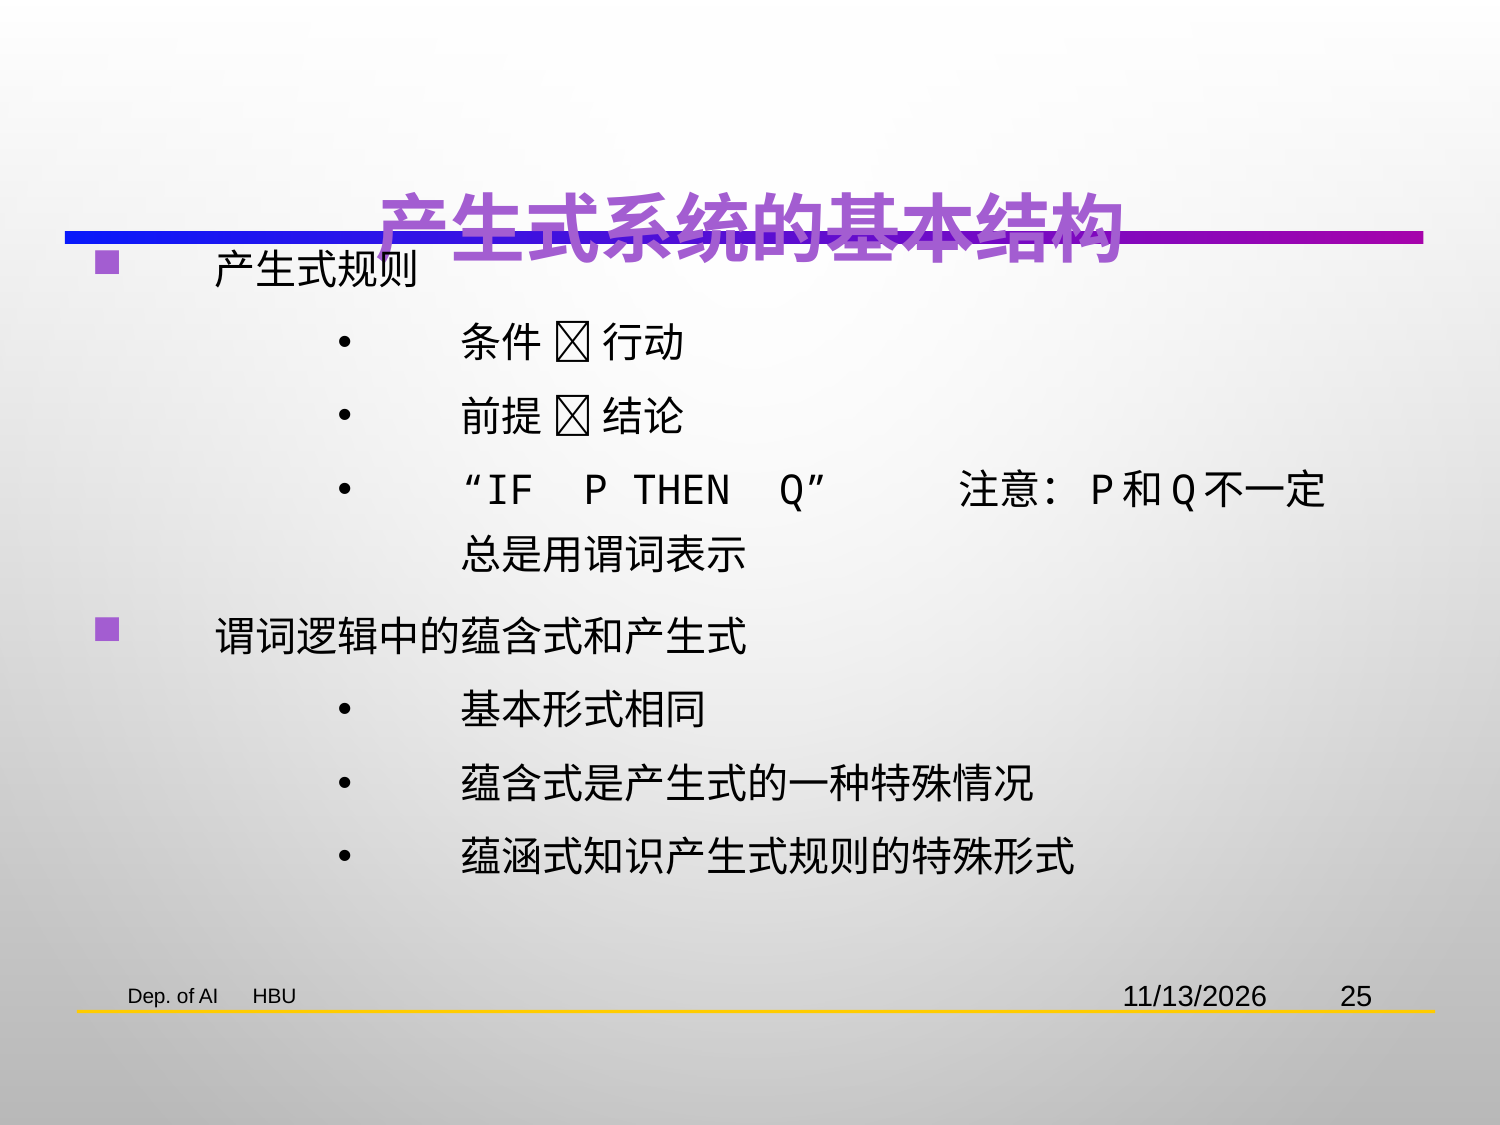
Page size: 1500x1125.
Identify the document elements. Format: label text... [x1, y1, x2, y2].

picture [0, 0, 1500, 1125]
list 产生式规则 条件  行动 前提  结论 “if P then Q” 注意：P和Q不一定总是用谓词表示 谓词逻辑中的蕴含式和产生式 基本形式相同 蕴含式是产生式的一种特殊情况 蕴涵式知识产生式规则的特殊形式 [76, 220, 1352, 895]
slide_number 25 [1293, 965, 1388, 1025]
footer Dep. of AI HBU [112, 965, 934, 1025]
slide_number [944, 965, 1283, 1025]
title 产生式系统的基本结构 [112, 101, 1388, 364]
